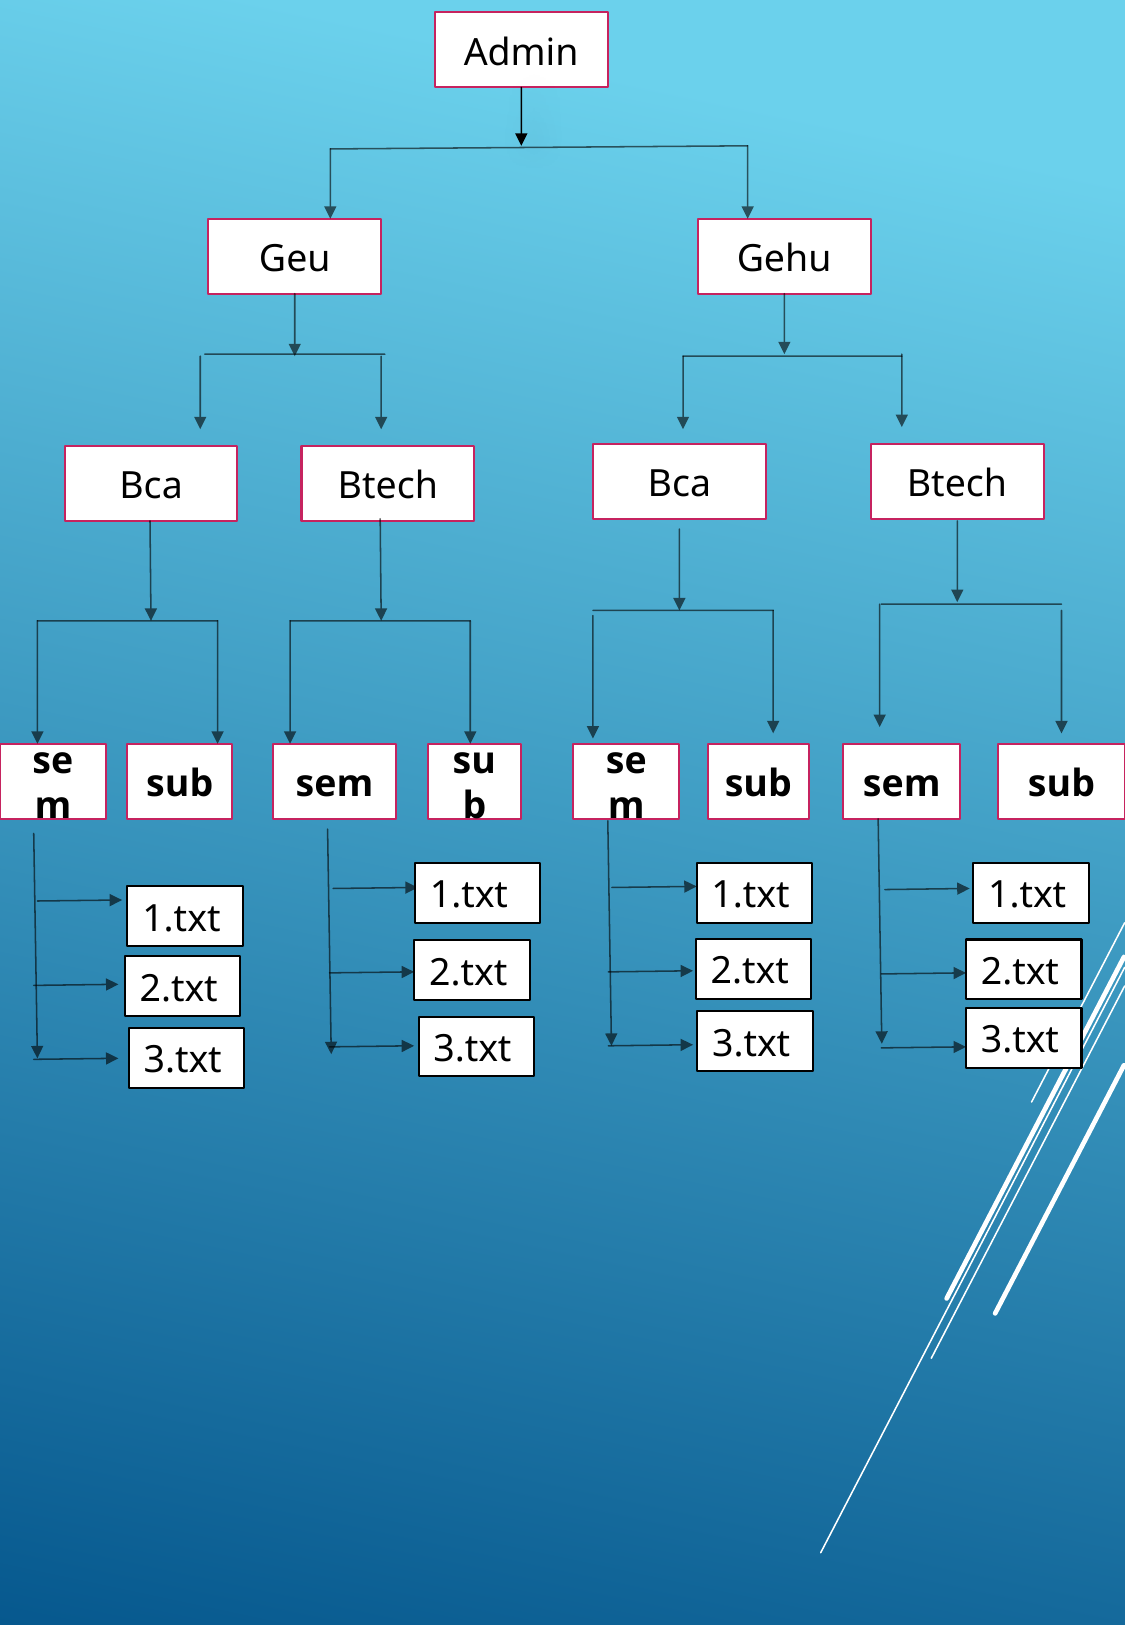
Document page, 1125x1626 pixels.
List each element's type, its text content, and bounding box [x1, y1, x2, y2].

text_box 3.txt [418, 1016, 535, 1077]
text_box 1.txt [696, 862, 813, 924]
text_box sem [572, 743, 680, 820]
text_box 3.txt [128, 1027, 245, 1089]
text_box sem [0, 743, 107, 820]
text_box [877, 818, 883, 1044]
text_box sub [126, 743, 233, 820]
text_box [33, 986, 38, 1058]
text_box 1.txt [972, 862, 1090, 924]
text_box Gehu [697, 218, 872, 295]
text_box 2.txt [695, 938, 812, 1000]
text_box 2.txt [413, 939, 531, 1001]
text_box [327, 828, 332, 1055]
text_box 3.txt [696, 1010, 814, 1072]
text_box sub [427, 743, 522, 820]
text_box Bca [592, 443, 767, 520]
text_box Geu [207, 218, 382, 295]
text_box Bca [64, 445, 238, 522]
text_box 2.txt [965, 938, 1083, 1000]
text_box sub [707, 743, 810, 820]
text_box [330, 145, 747, 150]
text_box sem [272, 743, 397, 820]
text_box Admin [434, 11, 609, 88]
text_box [33, 833, 38, 984]
text_box 1.txt [126, 885, 244, 947]
text_box 3.txt [965, 1007, 1083, 1069]
text_box 2.txt [124, 955, 241, 1017]
text_box Btech [300, 445, 475, 522]
text_box sem [842, 743, 961, 820]
text_box Btech [870, 443, 1045, 520]
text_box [607, 820, 612, 1046]
text_box sub [997, 743, 1125, 820]
text_box 1.txt [414, 862, 541, 924]
